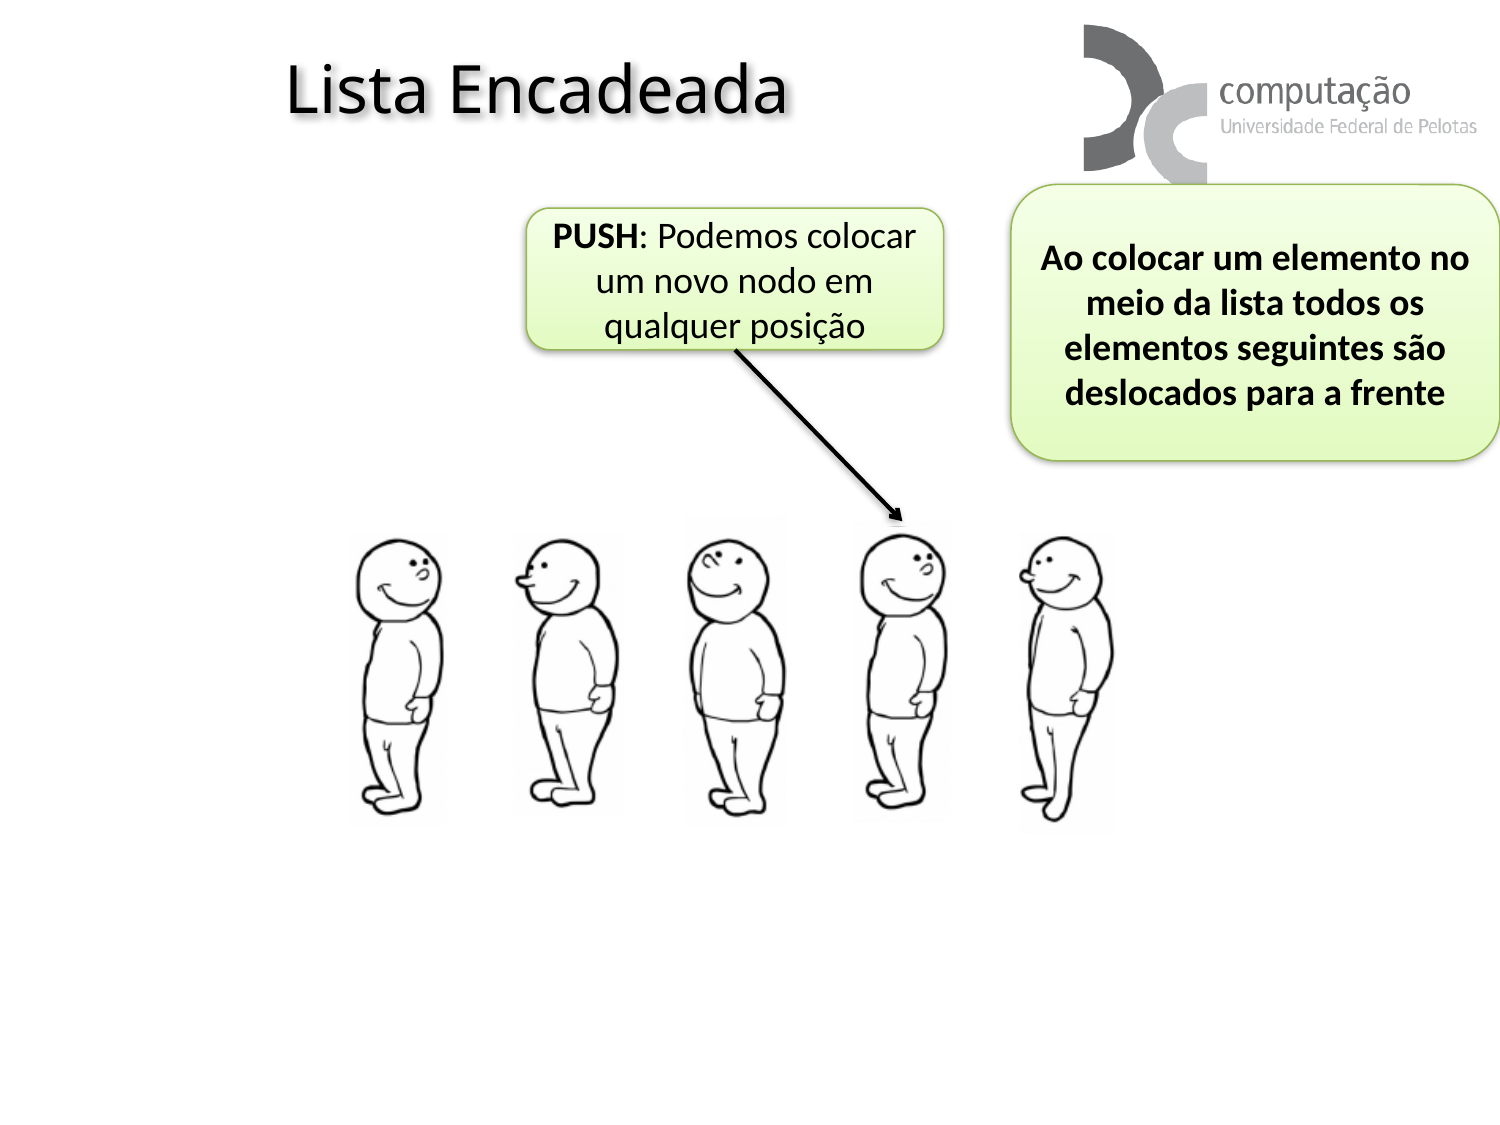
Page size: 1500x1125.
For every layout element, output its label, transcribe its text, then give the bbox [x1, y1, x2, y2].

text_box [853, 521, 1117, 835]
picture [513, 531, 624, 817]
title Lista Encadeada [0, 23, 1075, 149]
picture [348, 532, 448, 826]
picture [1077, 20, 1480, 191]
text_box Ao colocar um elemento no meio da lista todos os elementos seguintes são deslocados para a frente [1010, 183, 1500, 462]
picture [683, 515, 787, 827]
picture [852, 526, 952, 820]
text_box PUSH: Podemos colocar um novo nodo em qualquer posição [525, 207, 945, 351]
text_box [734, 349, 903, 522]
